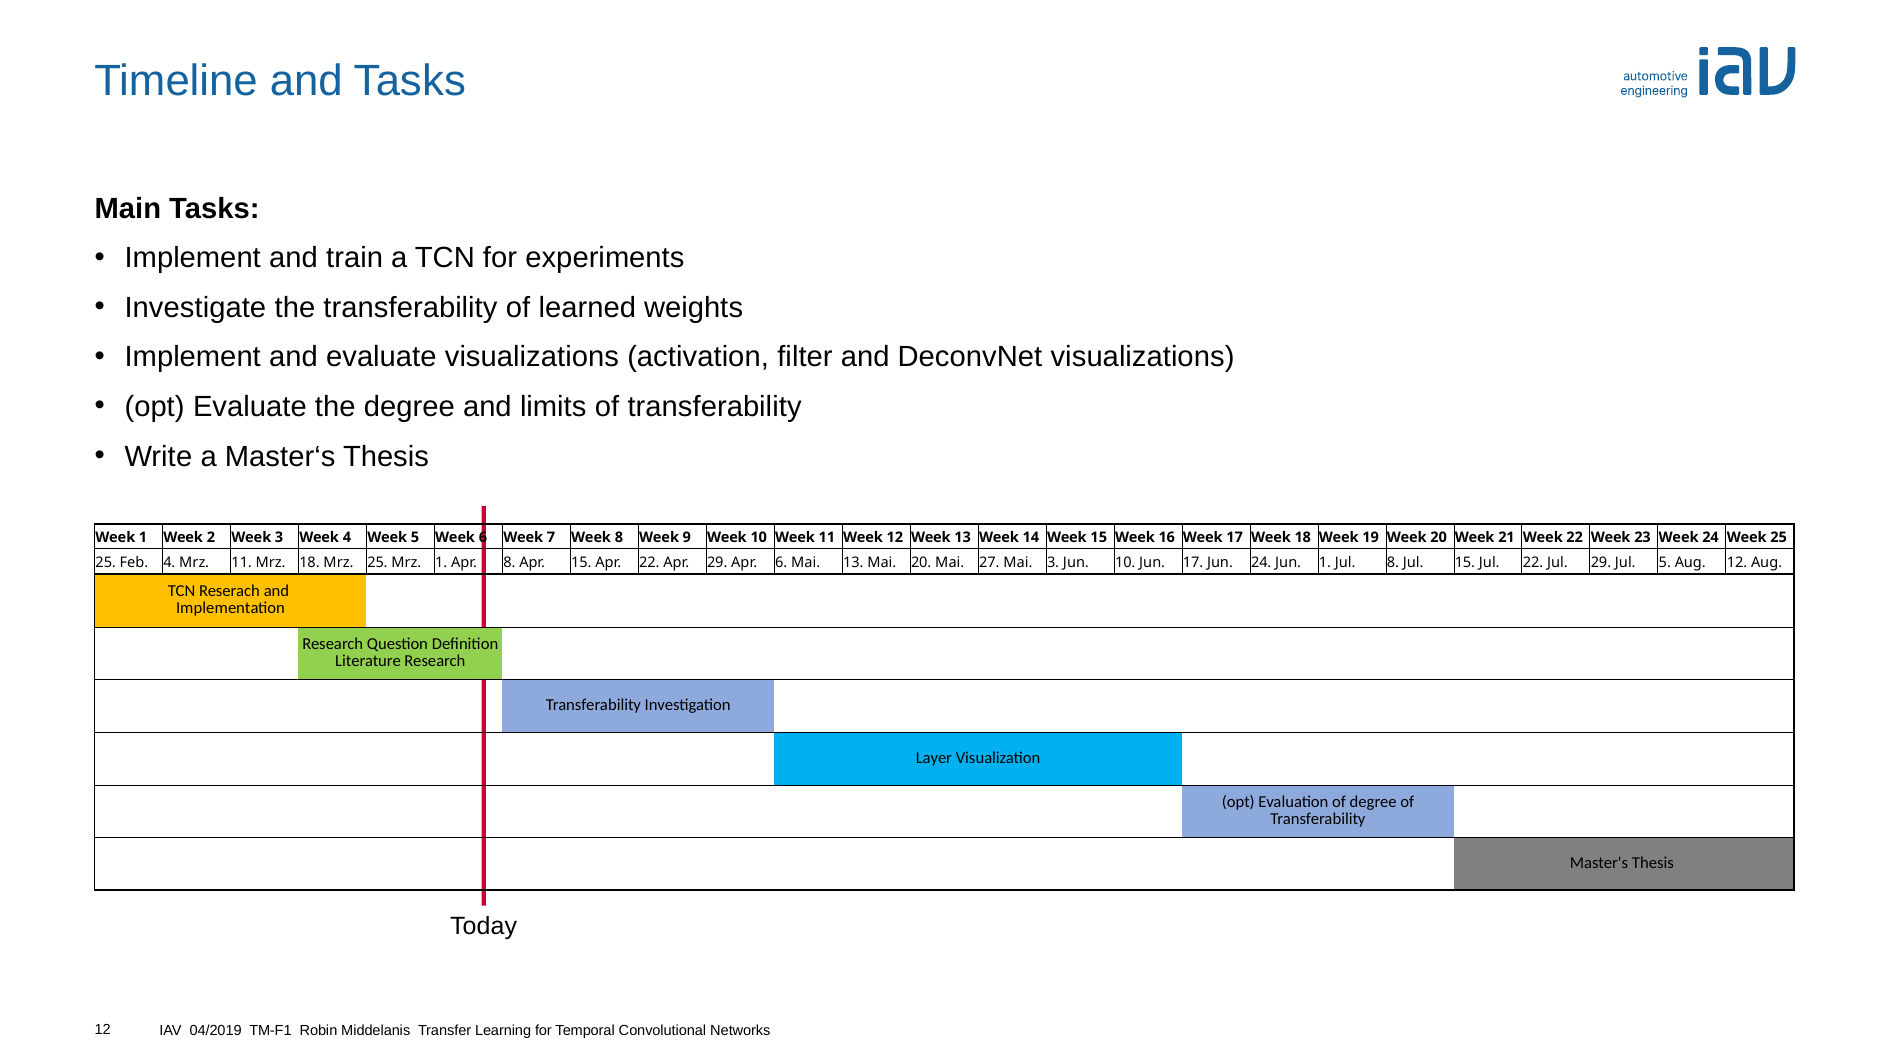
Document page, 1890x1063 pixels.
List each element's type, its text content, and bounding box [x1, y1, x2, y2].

table_cell [95, 733, 163, 785]
table_cell [163, 680, 230, 732]
title Timeline and Tasks [94, 47, 1512, 106]
table_header Week 1 [95, 525, 162, 548]
table_cell [366, 733, 434, 785]
table_cell [638, 838, 706, 889]
table_cell [1590, 628, 1658, 679]
table_header Week 11 [775, 525, 842, 548]
table_cell Master's Thesis [1454, 838, 1793, 889]
table_cell [978, 786, 1046, 837]
table_cell [910, 838, 978, 889]
table_cell [706, 838, 774, 889]
table_cell [774, 628, 842, 679]
table_cell [638, 628, 706, 679]
table_cell [1658, 575, 1726, 627]
table_cell [842, 575, 910, 627]
table_cell [1182, 680, 1250, 732]
table_cell [530, 628, 570, 679]
table_cell Transferability Investigation [530, 680, 774, 732]
table_cell [1386, 733, 1454, 785]
table_header Week 18 [1251, 525, 1318, 548]
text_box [442, 505, 526, 948]
table_cell [570, 733, 638, 785]
table_cell [1590, 680, 1658, 732]
table_cell [1046, 838, 1114, 889]
table_cell [366, 838, 434, 889]
table_cell TCN Reserach and Implementation [95, 575, 366, 627]
table_cell [366, 575, 434, 627]
table_cell [706, 786, 774, 837]
list Main Tasks: Implement and train a TCN for experiments Investigate the transferability of learned weights Implement and evaluate visualizations (activation, filter and DeconvNet visualizations) (opt) Evaluate the degree and limits of transferability Write a Master‘s Thesis [94, 189, 1796, 475]
table_cell [638, 575, 706, 627]
table_cell [1590, 575, 1658, 627]
table_cell 17. Jun. [1183, 549, 1250, 573]
table_cell 22. Apr. [639, 549, 706, 573]
table_cell [366, 680, 434, 732]
table_cell 29. Jul. [1590, 549, 1657, 573]
table_cell [230, 628, 298, 679]
table_header Week 12 [843, 525, 910, 548]
table_cell 15. Jul. [1455, 549, 1521, 573]
footer IAV 04/2019 TM-F1 Robin Middelanis Transfer Learning for Temporal Convolutional Networks [159, 1015, 1134, 1063]
table_cell [706, 575, 774, 627]
table_header Week 7 [530, 525, 570, 548]
table_header Week 23 [1590, 525, 1657, 548]
table_cell [163, 786, 230, 837]
table_cell [1386, 575, 1454, 627]
table_cell [230, 838, 298, 889]
table_cell [1182, 733, 1250, 785]
table_cell [530, 575, 570, 627]
table_cell [230, 733, 298, 785]
table_cell [1454, 680, 1522, 732]
table_cell 25. Mrz. [367, 549, 434, 573]
table_cell [1658, 733, 1726, 785]
table_header Week 21 [1455, 525, 1521, 548]
table_cell [1182, 628, 1250, 679]
table_cell [978, 575, 1046, 627]
table_cell [1590, 733, 1658, 785]
table_cell [95, 680, 163, 732]
table_header Week 24 [1658, 525, 1725, 548]
table_cell 5. Aug. [1658, 549, 1725, 573]
table_cell [1522, 628, 1590, 679]
table_cell [1590, 786, 1658, 837]
table_cell [1726, 575, 1793, 627]
table_cell [570, 575, 638, 627]
table_cell 25. Feb. [95, 549, 162, 573]
table_cell 8. Apr. [530, 549, 570, 573]
table_cell [1726, 628, 1793, 679]
table_cell [1454, 628, 1522, 679]
table_cell [1318, 680, 1386, 732]
table_cell [570, 838, 638, 889]
table_cell [163, 628, 230, 679]
table_cell [1522, 733, 1590, 785]
table_cell [1182, 838, 1250, 889]
table_header Week 19 [1319, 525, 1386, 548]
table_cell 1. Jul. [1319, 549, 1386, 573]
table_cell [842, 838, 910, 889]
table_cell [1318, 575, 1386, 627]
table_cell [1182, 575, 1250, 627]
table_cell [1658, 786, 1726, 837]
table_cell [1454, 786, 1522, 837]
table_cell [95, 786, 163, 837]
table_cell Research Question Definition Literature Research [298, 628, 437, 679]
table_cell (opt) Evaluation of degree of Transferability [1182, 786, 1454, 837]
table_cell [910, 575, 978, 627]
table_cell [1522, 786, 1590, 837]
table_header Week 5 [367, 525, 434, 548]
table_header Week 25 [1726, 525, 1793, 548]
table_cell 15. Apr. [571, 549, 638, 573]
table_cell [1726, 733, 1793, 785]
table_header Week 22 [1522, 525, 1589, 548]
table_cell [298, 786, 366, 837]
table_cell [1250, 575, 1318, 627]
table_cell [230, 786, 298, 837]
table_cell [1318, 628, 1386, 679]
table_cell [910, 628, 978, 679]
table_cell [1726, 680, 1793, 732]
table_cell [910, 680, 978, 732]
table_cell 10. Jun. [1115, 549, 1182, 573]
table_cell [298, 838, 366, 889]
table_cell [1726, 786, 1793, 837]
table_cell [910, 786, 978, 837]
table_header Week 3 [231, 525, 298, 548]
table_cell [638, 786, 706, 837]
table_cell [95, 628, 163, 679]
table_cell [366, 786, 434, 837]
table_cell [1454, 575, 1522, 627]
table_header Week 14 [979, 525, 1046, 548]
table_cell [230, 680, 298, 732]
table_header Week 2 [163, 525, 230, 548]
table_cell [1454, 733, 1522, 785]
table_cell [638, 733, 706, 785]
table_cell [1318, 838, 1386, 889]
table_cell 12. Aug. [1726, 549, 1793, 573]
table_cell [570, 628, 638, 679]
table_header Week 15 [1047, 525, 1114, 548]
table_cell 3. Jun. [1047, 549, 1114, 573]
table_cell [1522, 575, 1590, 627]
table_cell 22. Jul. [1522, 549, 1589, 573]
table_header Week 10 [707, 525, 774, 548]
table_cell [842, 786, 910, 837]
table_header Week 16 [1115, 525, 1182, 548]
table_cell [163, 733, 230, 785]
table_cell [774, 838, 842, 889]
table_cell [978, 680, 1046, 732]
table_cell [1046, 628, 1114, 679]
table_cell [1658, 628, 1726, 679]
table_cell [530, 786, 570, 837]
table_cell [1386, 680, 1454, 732]
table_cell 6. Mai. [775, 549, 842, 573]
table_cell [95, 838, 163, 889]
table_cell [1318, 733, 1386, 785]
table_cell [1658, 680, 1726, 732]
table_cell [163, 838, 230, 889]
table_cell [570, 786, 638, 837]
table_cell [978, 628, 1046, 679]
table_cell [1046, 680, 1114, 732]
table_cell [706, 733, 774, 785]
table_cell 29. Apr. [707, 549, 774, 573]
table_header Week 9 [639, 525, 706, 548]
table_cell [298, 680, 366, 732]
table_cell [1114, 575, 1182, 627]
table_cell [842, 680, 910, 732]
table_cell [1046, 786, 1114, 837]
table_header Week 13 [911, 525, 978, 548]
table_cell [1250, 733, 1318, 785]
table_cell [298, 733, 366, 785]
table_cell [1522, 680, 1590, 732]
table_cell [1114, 786, 1182, 837]
table_cell [1386, 628, 1454, 679]
table_cell 20. Mai. [911, 549, 978, 573]
table_header Week 20 [1387, 525, 1454, 548]
table_cell 8. Jul. [1387, 549, 1454, 573]
table_cell [706, 628, 774, 679]
table_header Week 4 [299, 525, 366, 548]
table_cell 13. Mai. [843, 549, 910, 573]
table_cell Layer Visualization [774, 733, 1182, 785]
table_cell [1250, 628, 1318, 679]
table_cell 27. Mai. [979, 549, 1046, 573]
table_cell 24. Jun. [1251, 549, 1318, 573]
table_cell [1250, 838, 1318, 889]
table_cell 18. Mrz. [299, 549, 366, 573]
table_cell [774, 680, 842, 732]
table_cell [1114, 680, 1182, 732]
table_cell [530, 733, 570, 785]
table_cell 4. Mrz. [163, 549, 230, 573]
table_cell [530, 838, 570, 889]
table_cell [774, 786, 842, 837]
table_cell [978, 838, 1046, 889]
table_cell [1046, 575, 1114, 627]
table_cell [1114, 628, 1182, 679]
table_header Week 8 [571, 525, 638, 548]
table_cell [842, 628, 910, 679]
table_cell [1114, 838, 1182, 889]
table_cell [774, 575, 842, 627]
table_header Week 17 [1183, 525, 1250, 548]
table_cell [1250, 680, 1318, 732]
table_cell 11. Mrz. [231, 549, 298, 573]
slide_number 12 [94, 1015, 154, 1063]
table_cell [1386, 838, 1454, 889]
